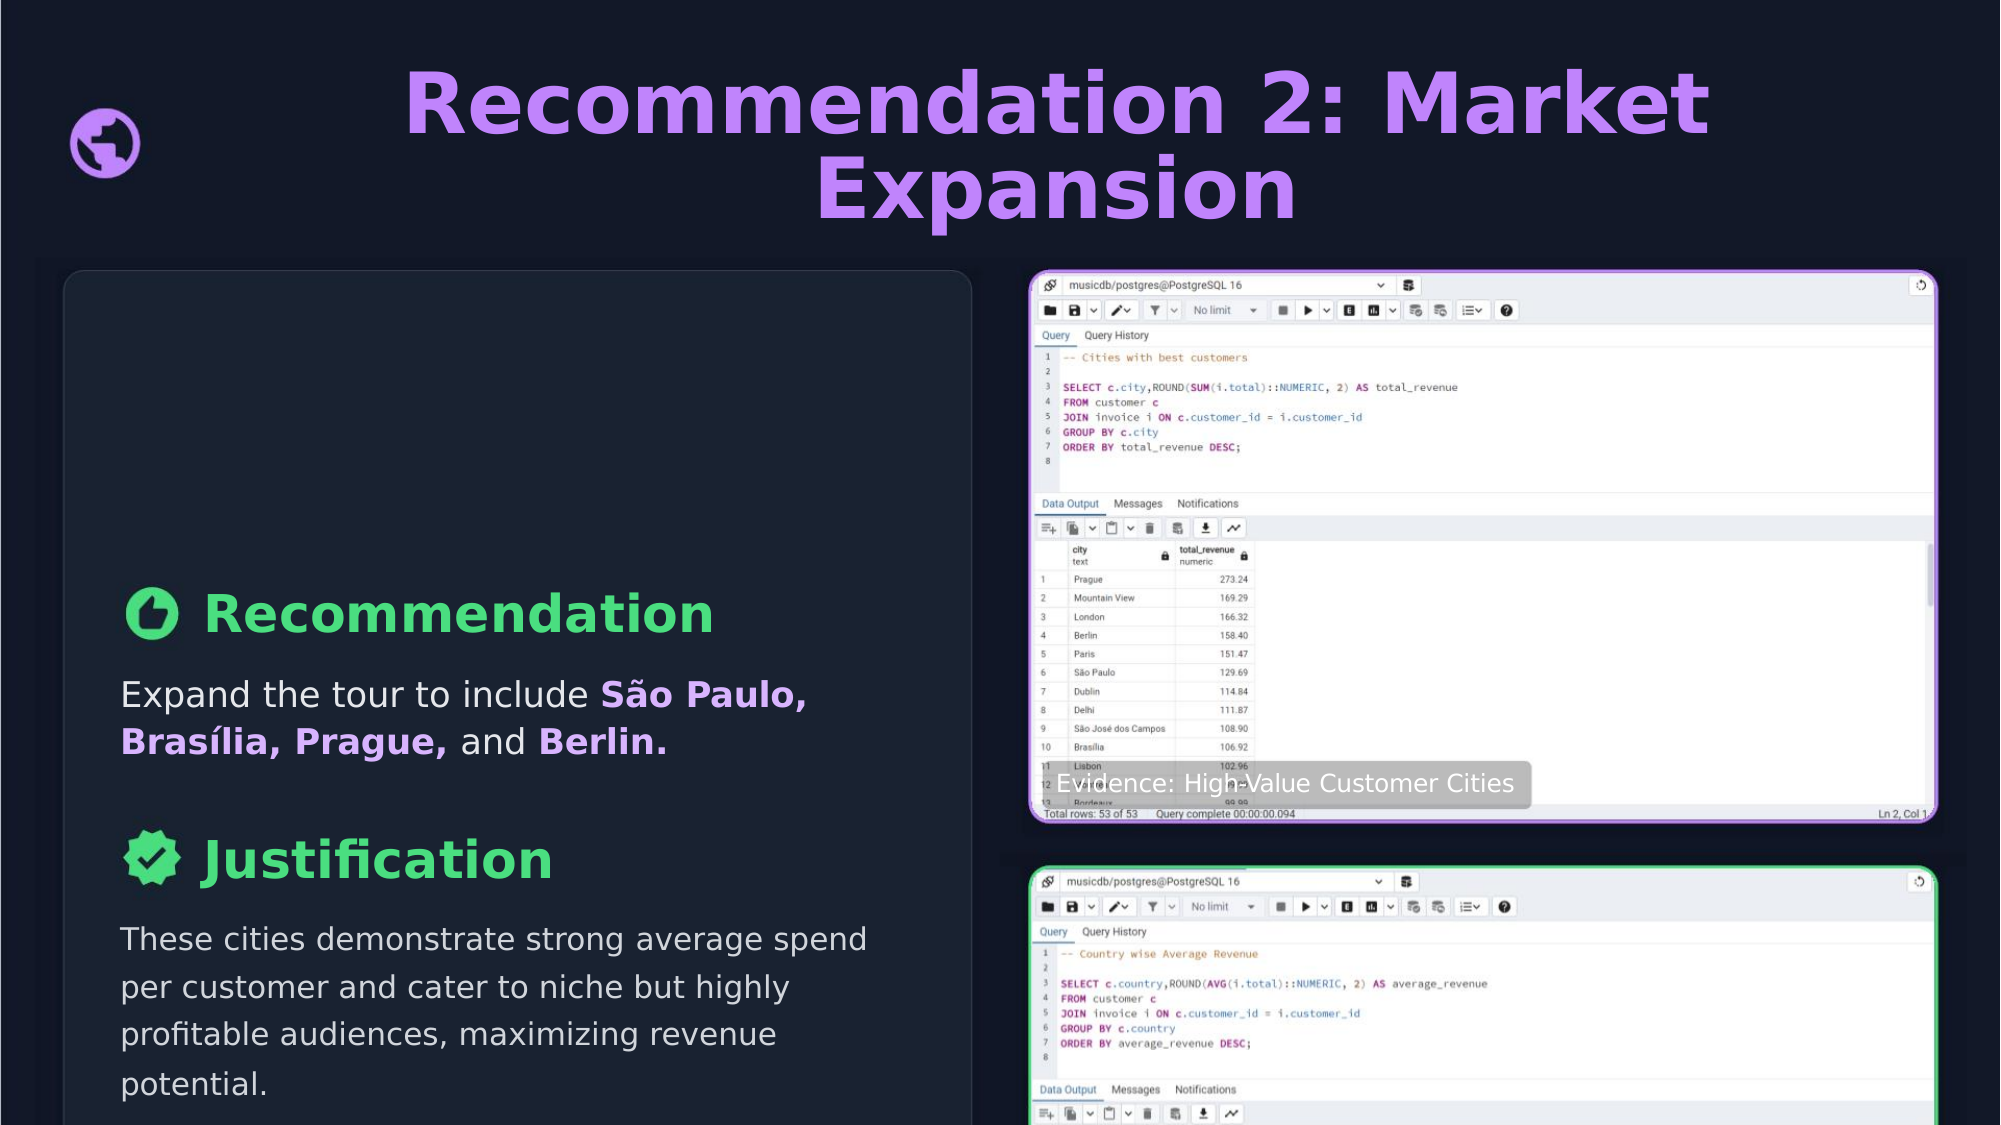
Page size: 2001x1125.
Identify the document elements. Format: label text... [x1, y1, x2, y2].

text_box Recommendation 2: Market Expansion [402, 52, 1735, 236]
text_box Evidence: High-Value Customer Cities [1055, 769, 1542, 798]
text_box [0, 0, 2000, 1125]
text_box These cities demonstrate strong average spend per customer and cater to niche but highly proﬁtable audiences, maximizing revenue potential. [120, 920, 900, 1102]
text_box Justiﬁcation [203, 827, 582, 889]
text_box Expand the tour to include São Paulo, Brasília, Prague, and Berlin. [120, 673, 830, 762]
text_box Recommendation [203, 582, 744, 644]
